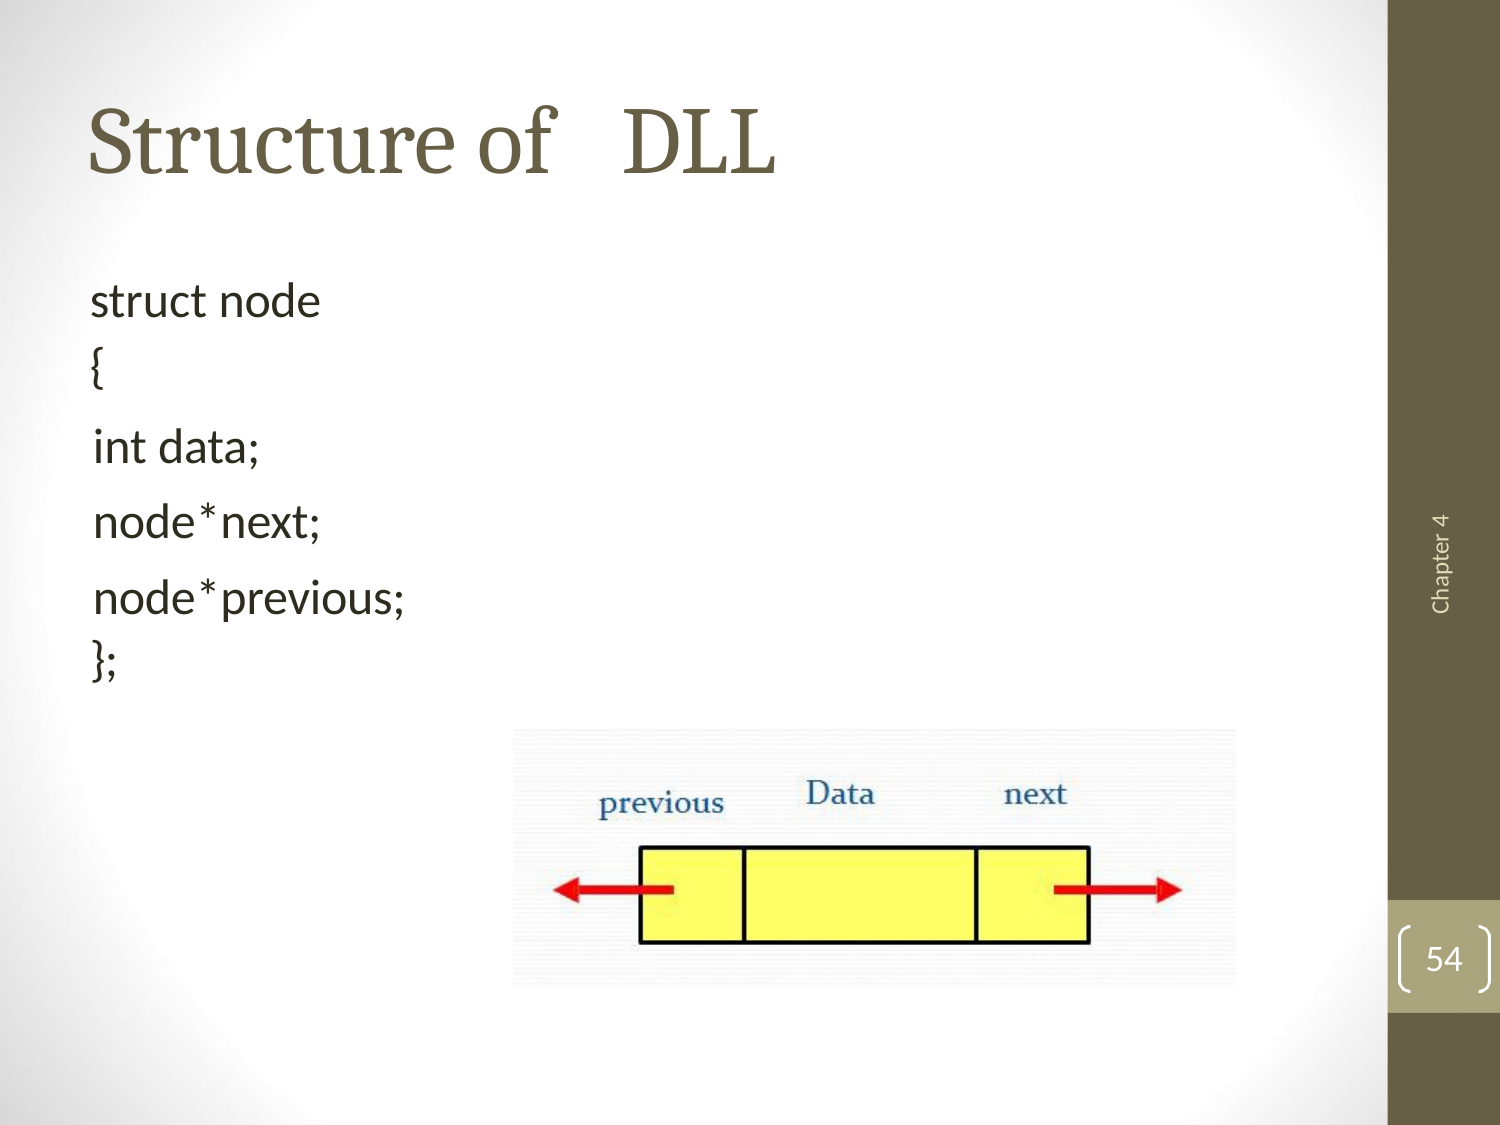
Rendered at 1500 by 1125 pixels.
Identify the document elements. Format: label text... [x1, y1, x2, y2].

text_box Chapter 4 [1427, 512, 1457, 617]
text_box 54 [1423, 932, 1466, 980]
text_box [1478, 925, 1491, 994]
text_box [1398, 925, 1411, 994]
picture [0, 0, 1387, 1125]
title Structure of DLL [87, 76, 788, 266]
text_box struct node { int data; node*next; node*previous; }; [87, 258, 412, 687]
